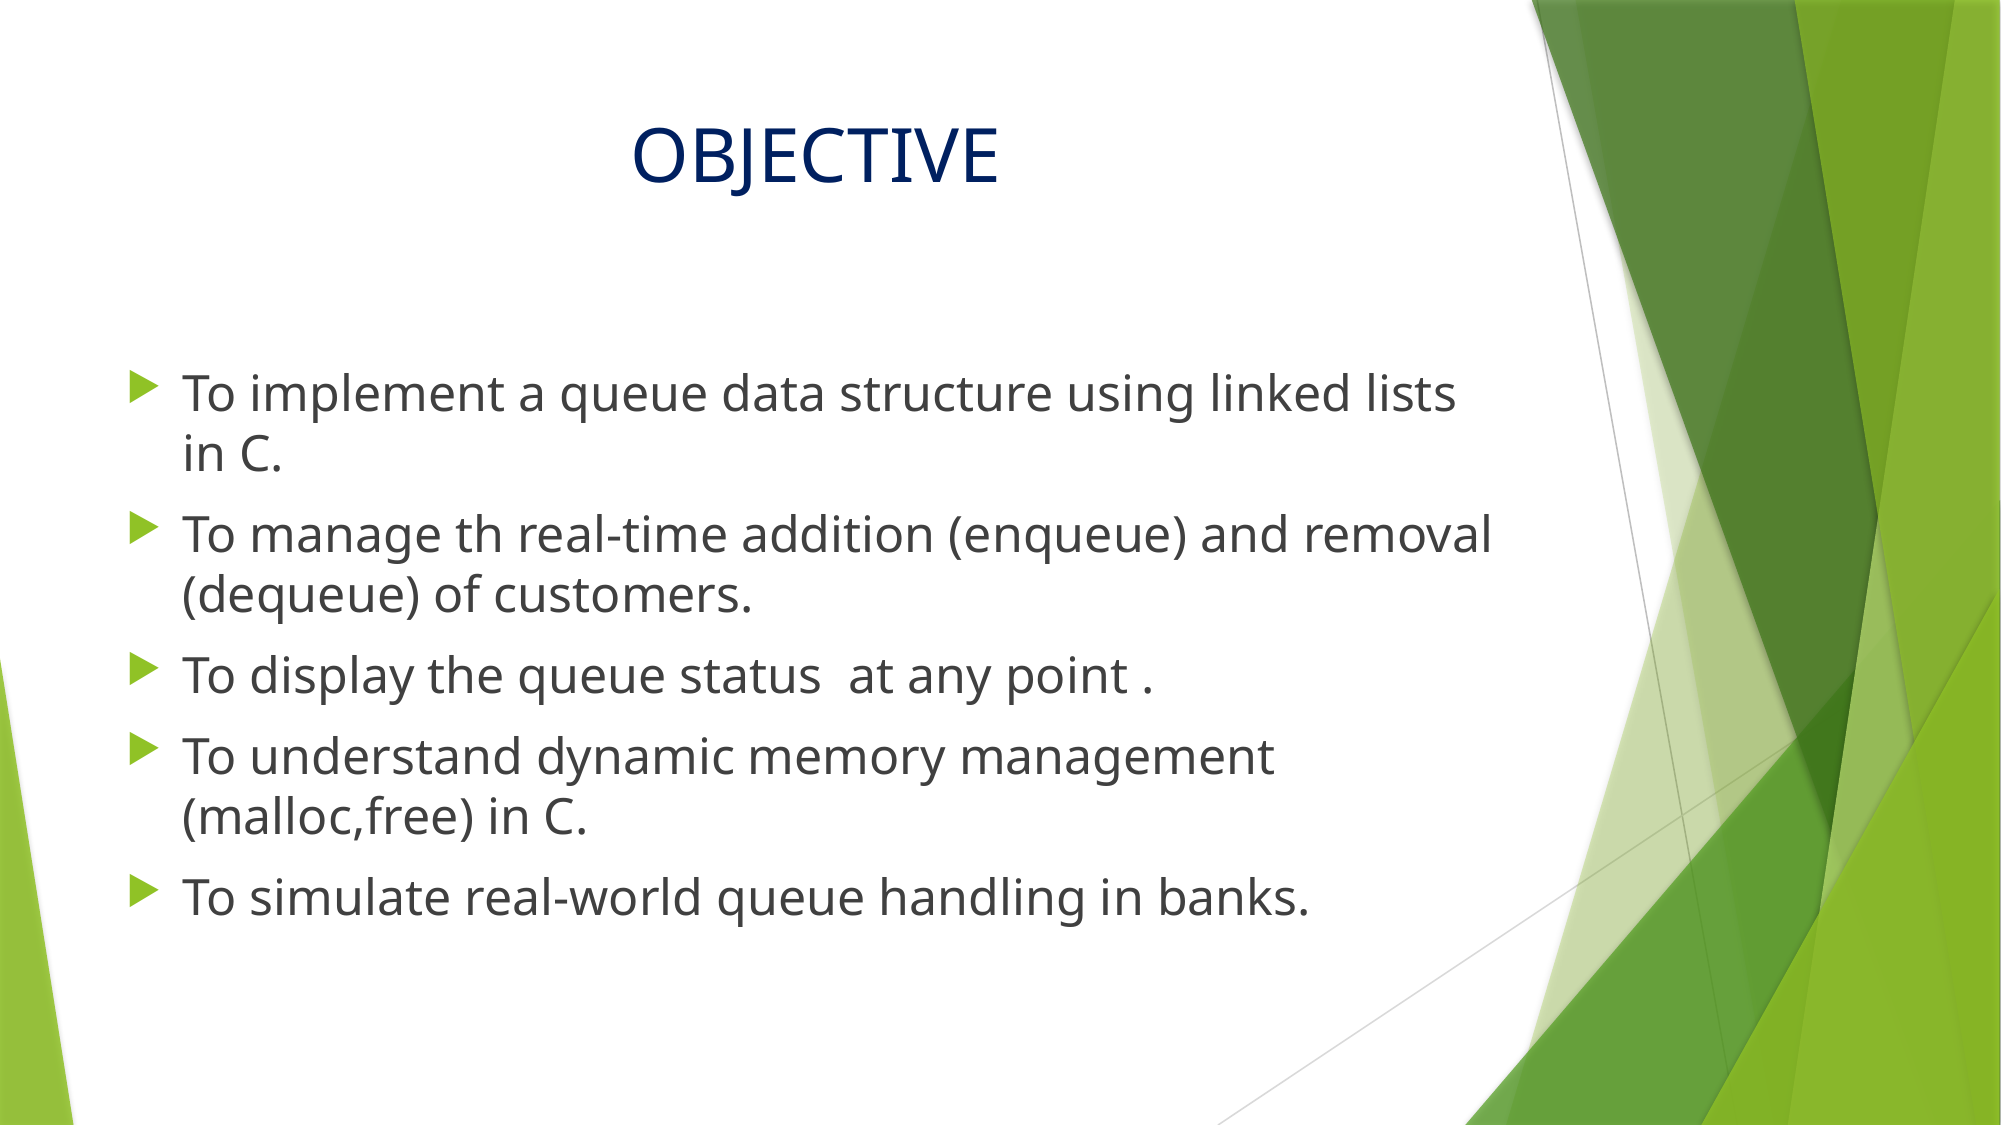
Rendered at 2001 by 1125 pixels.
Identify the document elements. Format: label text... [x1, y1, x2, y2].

title OBJECTIVE [111, 99, 1522, 317]
list To implement a queue data structure using linked lists in C. To manage th real-time addition (enqueue) and removal (dequeue) of customers. To display the queue status at any point . To understand dynamic memory management (malloc,free) in C. To simulate real-world queue handling in banks. [111, 354, 1522, 992]
